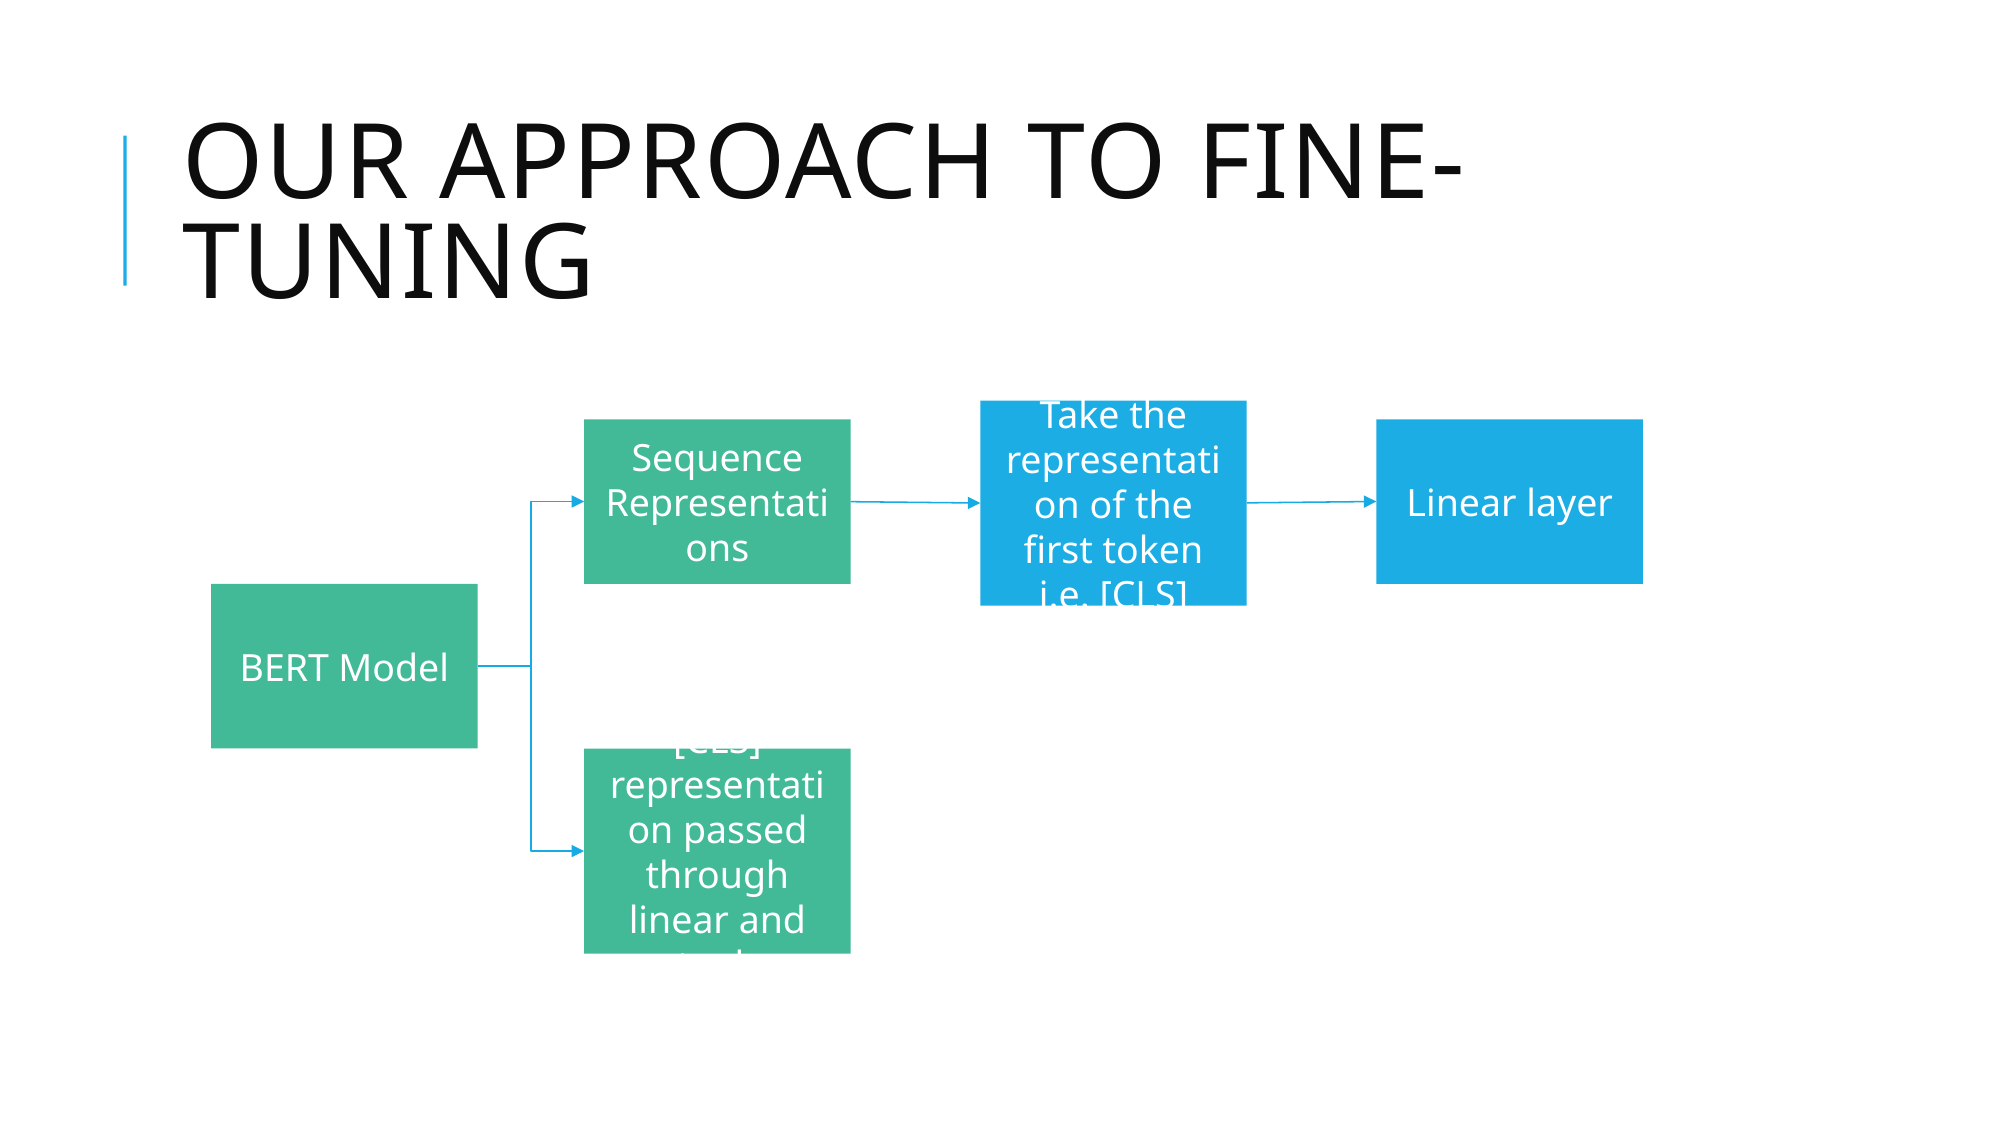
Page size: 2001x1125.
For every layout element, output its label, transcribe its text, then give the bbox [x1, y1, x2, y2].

text_box Take the representation of the first token i.e. [CLS] [980, 400, 1247, 606]
text_box [850, 496, 981, 510]
text_box [477, 665, 585, 858]
text_box Sequence Representations [584, 419, 851, 584]
text_box BERT Model [211, 583, 478, 749]
text_box Linear layer [1376, 419, 1643, 584]
text_box [530, 495, 585, 665]
text_box [1246, 495, 1377, 508]
text_box [CLS] representation passed through linear and tanh [584, 748, 851, 954]
text_box Our approach to fine-tuning [167, 95, 1763, 342]
